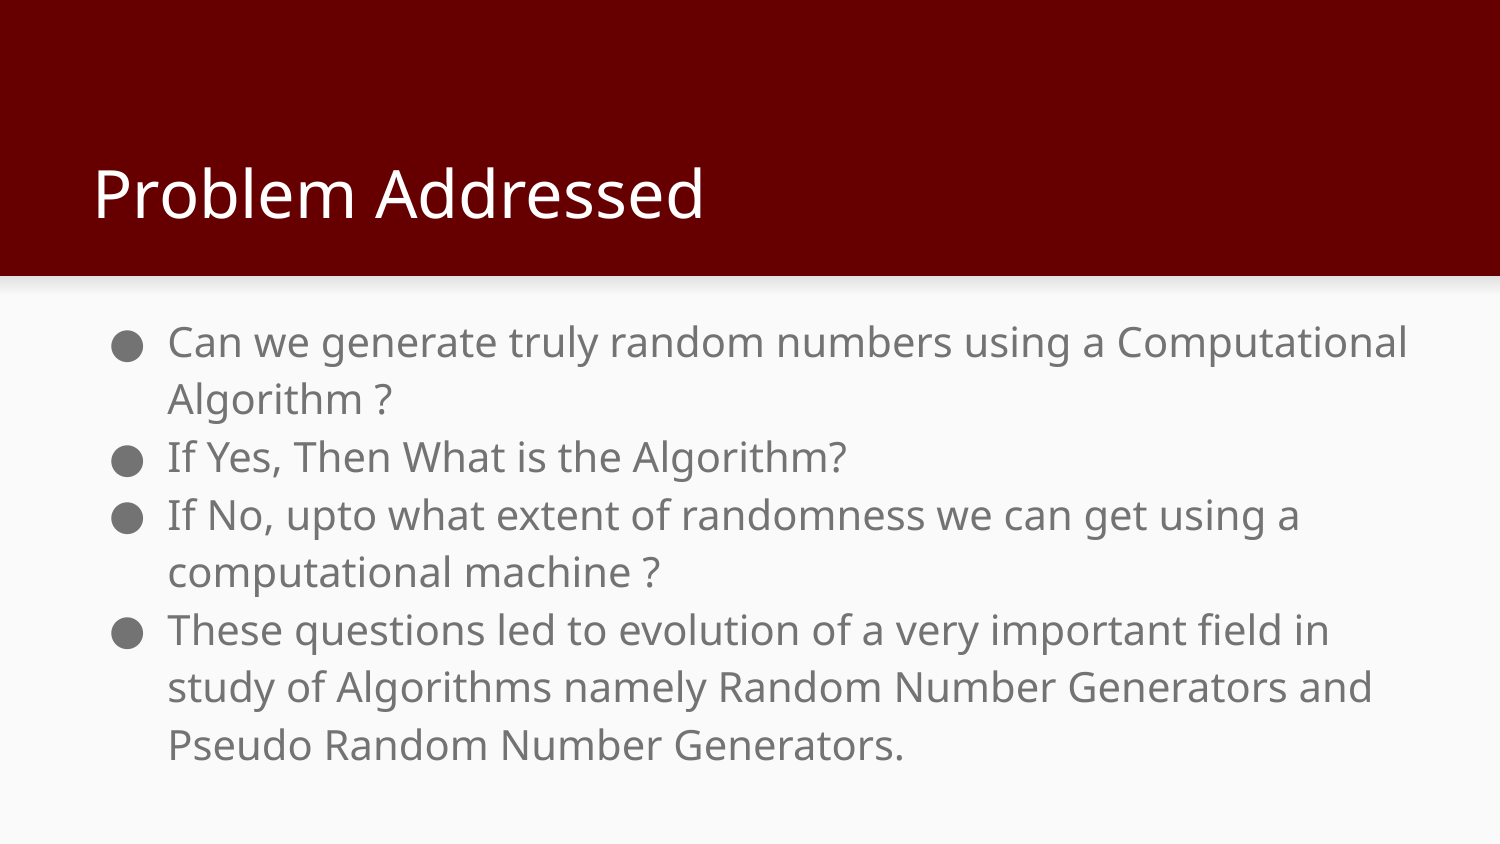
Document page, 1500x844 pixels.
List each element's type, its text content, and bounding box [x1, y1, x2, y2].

list Can we generate truly random numbers using a Computational Algorithm ? If Yes, Then What is the Algorithm? If No, upto what extent of randomness we can get using a computational machine ? These questions led to evolution of a very important field in study of Algorithms namely Random Number Generators and Pseudo Random Number Generators. [77, 293, 1427, 844]
title Problem Addressed [77, 121, 1427, 248]
